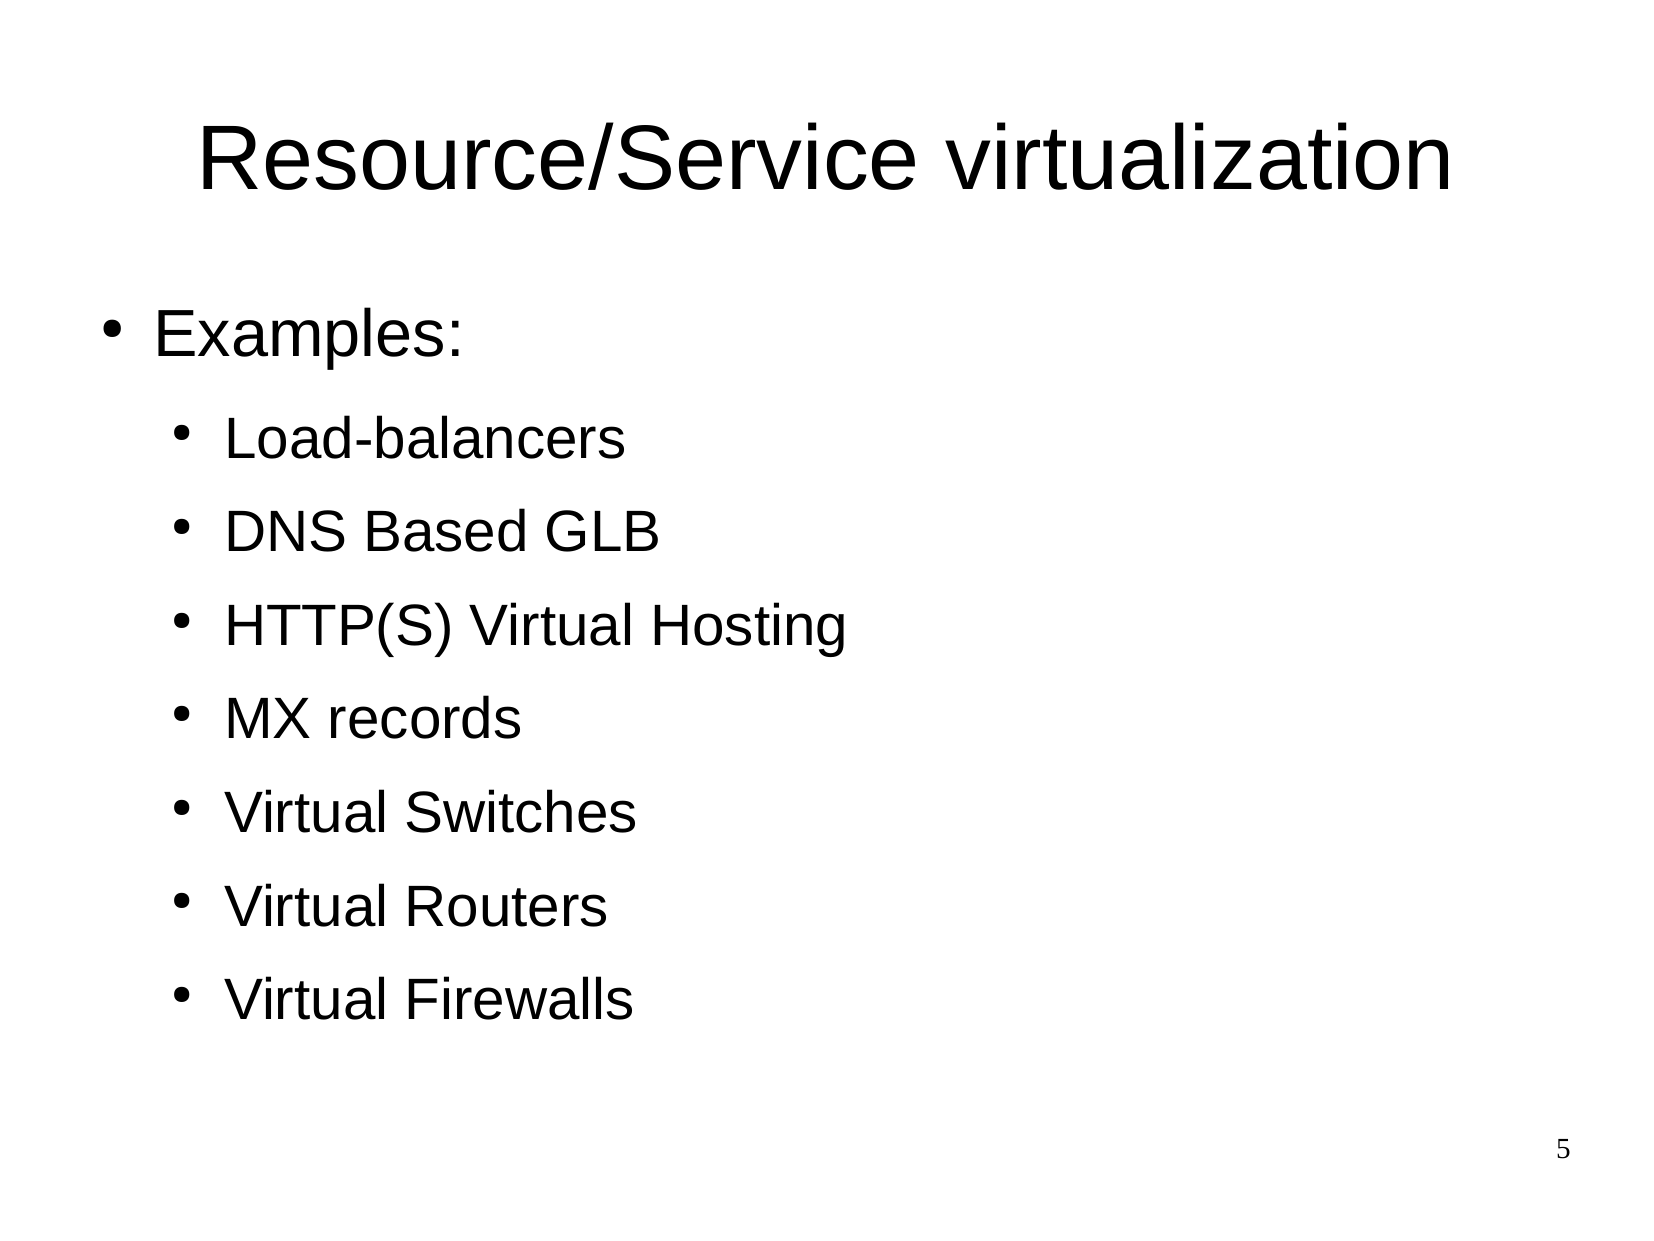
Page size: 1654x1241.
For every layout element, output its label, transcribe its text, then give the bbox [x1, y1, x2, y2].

list Examples: Load-balancers DNS Based GLB HTTP(S) Virtual Hosting MX records Virtual Switches Virtual Routers Virtual Firewalls [82, 290, 1571, 1109]
slide_number 5 [1185, 1129, 1571, 1216]
title Resource/Service virtualization [82, 49, 1571, 257]
